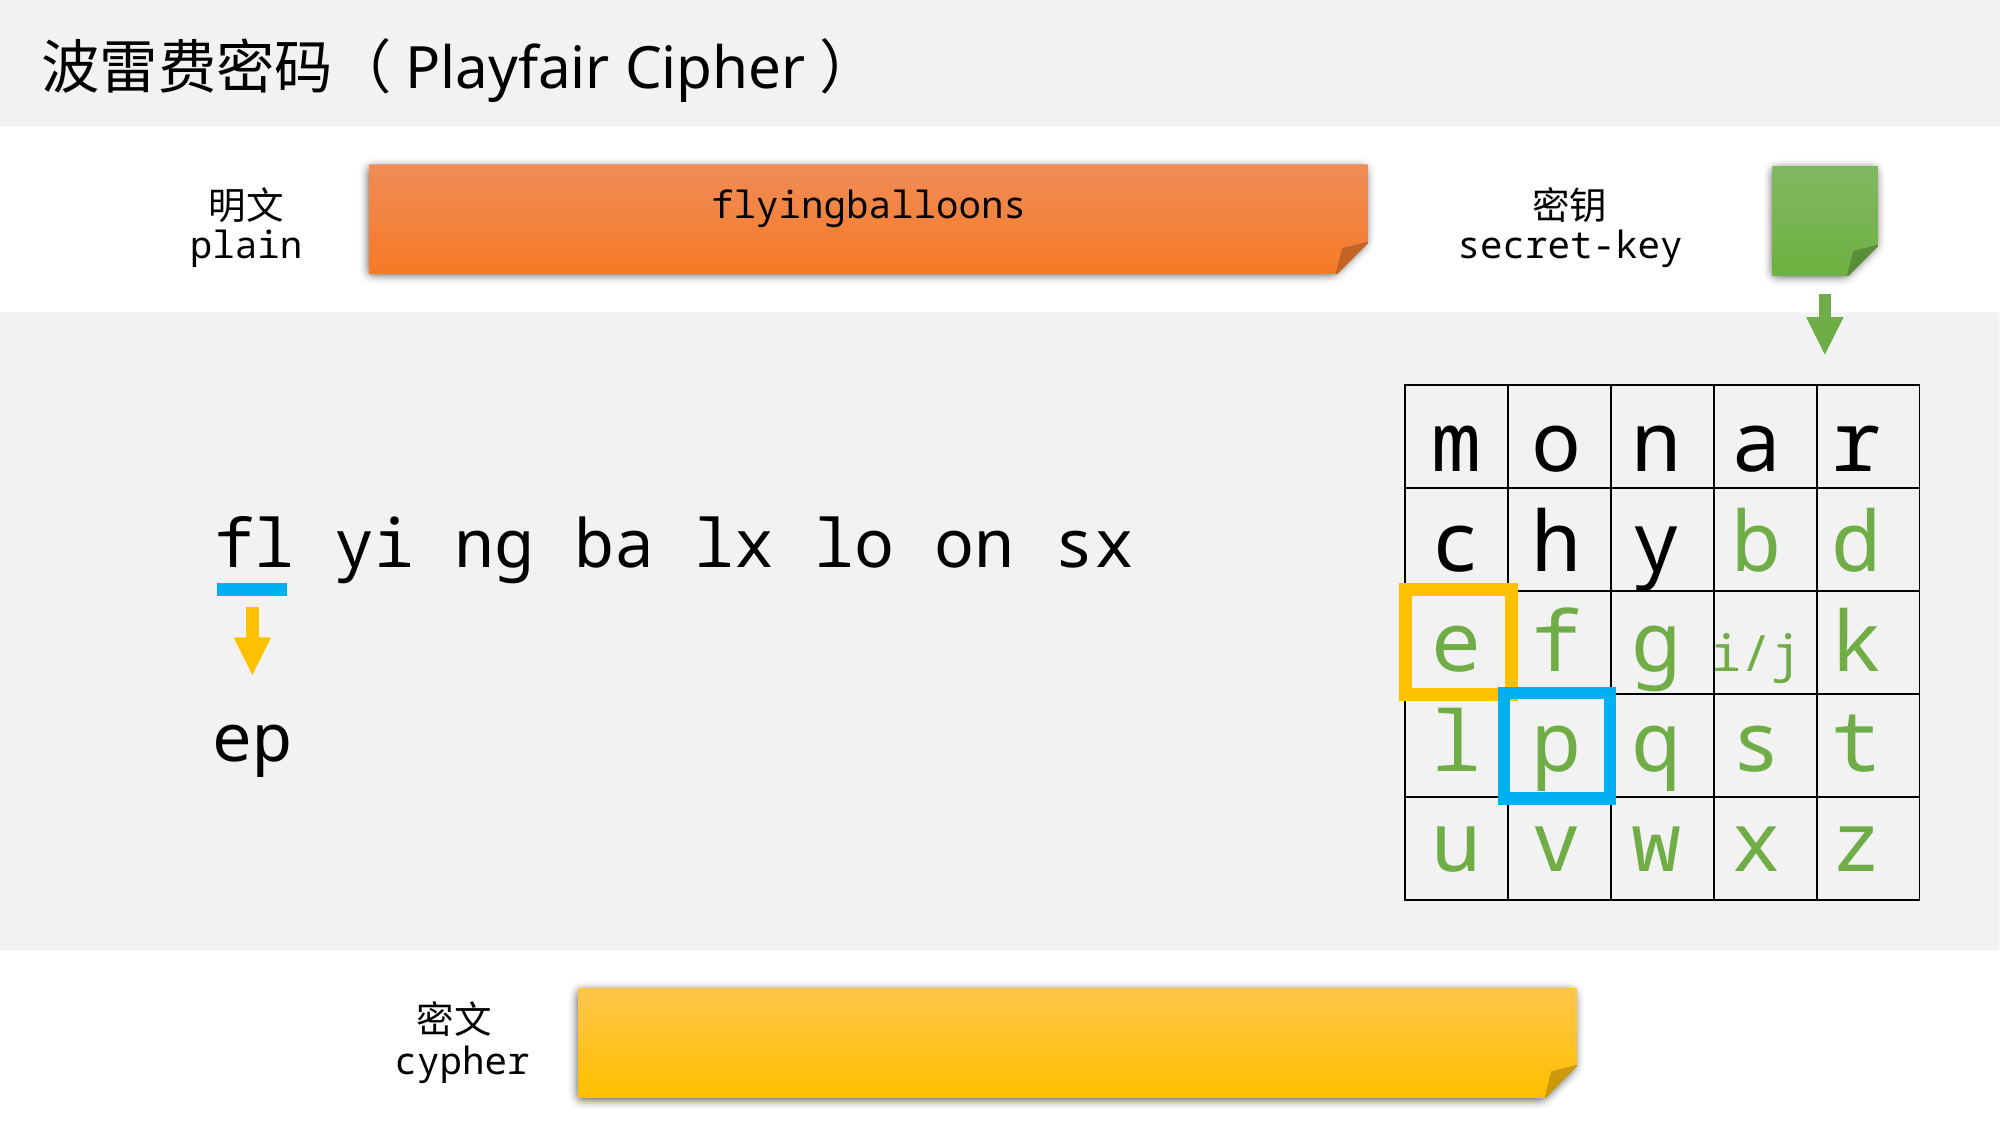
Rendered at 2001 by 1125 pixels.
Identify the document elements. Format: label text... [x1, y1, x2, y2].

table_cell [1406, 489, 1416, 588]
text_box [0, 311, 2000, 951]
text_box [1772, 166, 1879, 277]
text_box fl yi ng ba lx lo on sx [199, 493, 1149, 589]
text_box plain [175, 213, 318, 274]
text_box m o n a r c h y b d e f g i/j k l p q s t u v w x z [1416, 380, 2000, 896]
table_cell [1406, 696, 1416, 796]
text_box [577, 987, 1578, 1098]
text_box 波雷费密码（Playfair Cipher） [27, 22, 893, 108]
text_box 密文 [402, 988, 507, 1048]
table_header [1406, 386, 1416, 487]
text_box flyingballoons [368, 164, 1369, 275]
text_box ep [197, 687, 347, 783]
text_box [1442, 175, 1699, 275]
text_box [1404, 588, 1512, 696]
text_box [0, 0, 2000, 128]
table_cell [1406, 798, 1507, 899]
text_box cypher [379, 1030, 545, 1090]
text_box 明文 [193, 175, 299, 235]
text_box [1503, 692, 1611, 799]
